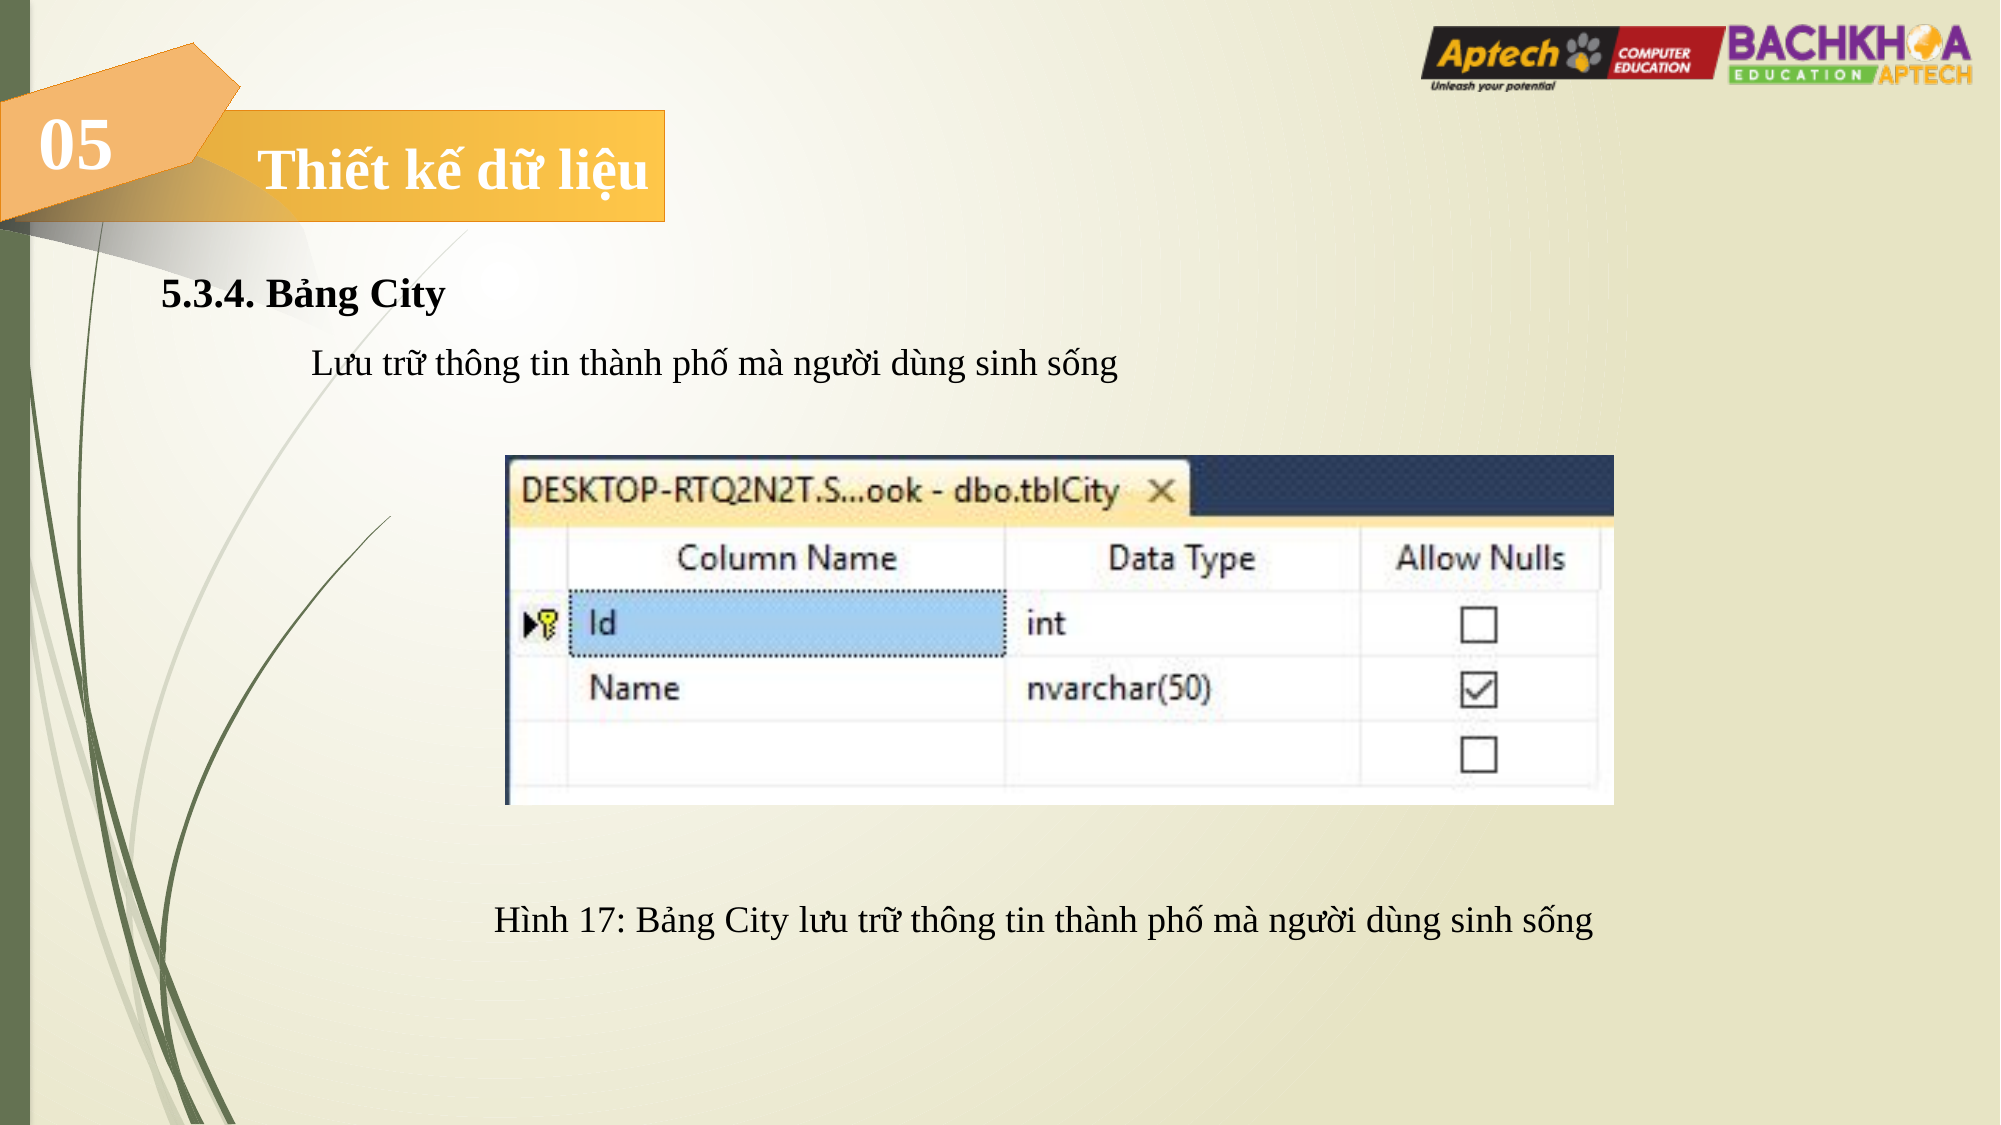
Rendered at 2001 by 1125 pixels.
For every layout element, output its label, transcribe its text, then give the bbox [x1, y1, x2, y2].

picture [505, 454, 1614, 805]
picture [1421, 23, 1978, 92]
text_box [0, 42, 666, 314]
text_box Hình 17: Bảng City lưu trữ thông tin thành phố mà người dùng sinh sống [478, 887, 1609, 948]
text_box 5.3.4. Bảng City Lưu trữ thông tin thành phố mà người dùng sinh sống [146, 232, 1147, 391]
